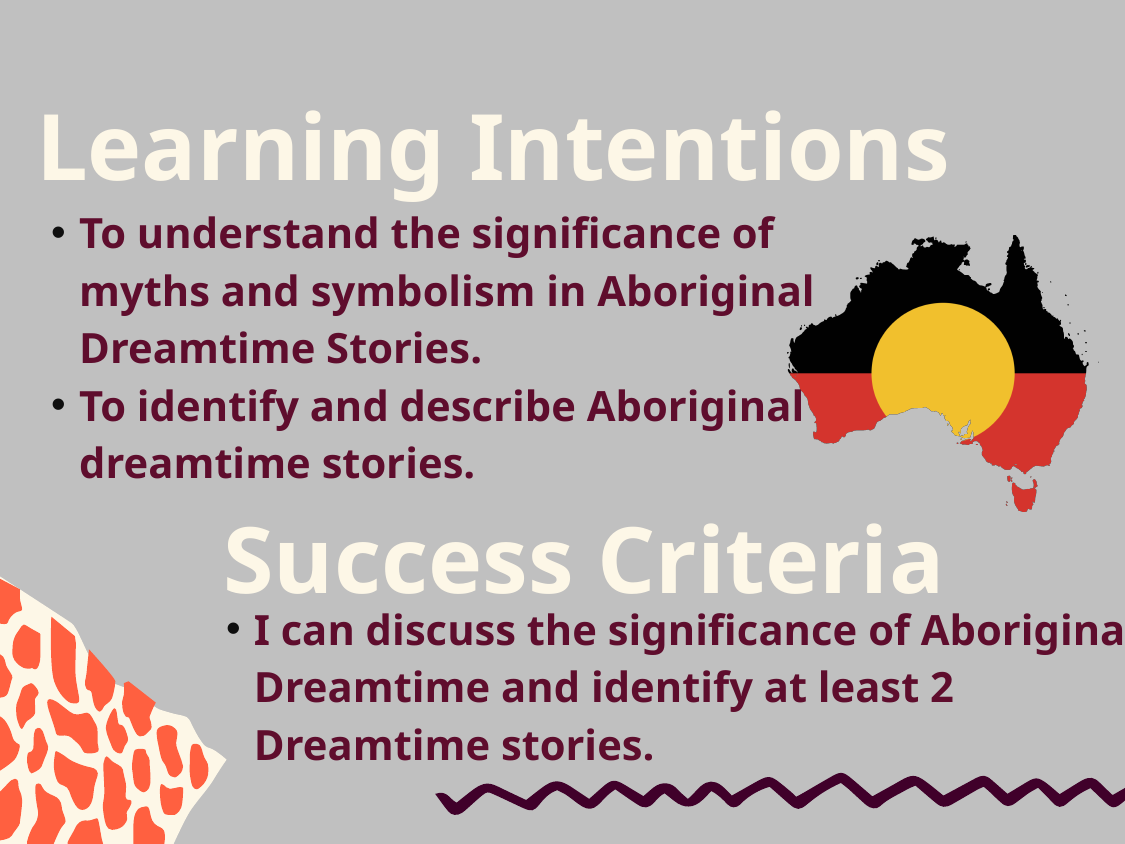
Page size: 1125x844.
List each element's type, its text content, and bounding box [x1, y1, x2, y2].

text_box I can discuss the significance of Aboriginal Dreamtime and identify at least 2 Dreamtime stories. [184, 580, 1125, 844]
title Learning Intentions [21, 74, 1125, 169]
picture [787, 234, 1099, 512]
list To understand the significance of myths and symbolism in Aboriginal Dreamtime Stories. To identify and describe Aboriginal dreamtime stories. [9, 184, 861, 745]
text_box Success Criteria [208, 487, 1125, 580]
